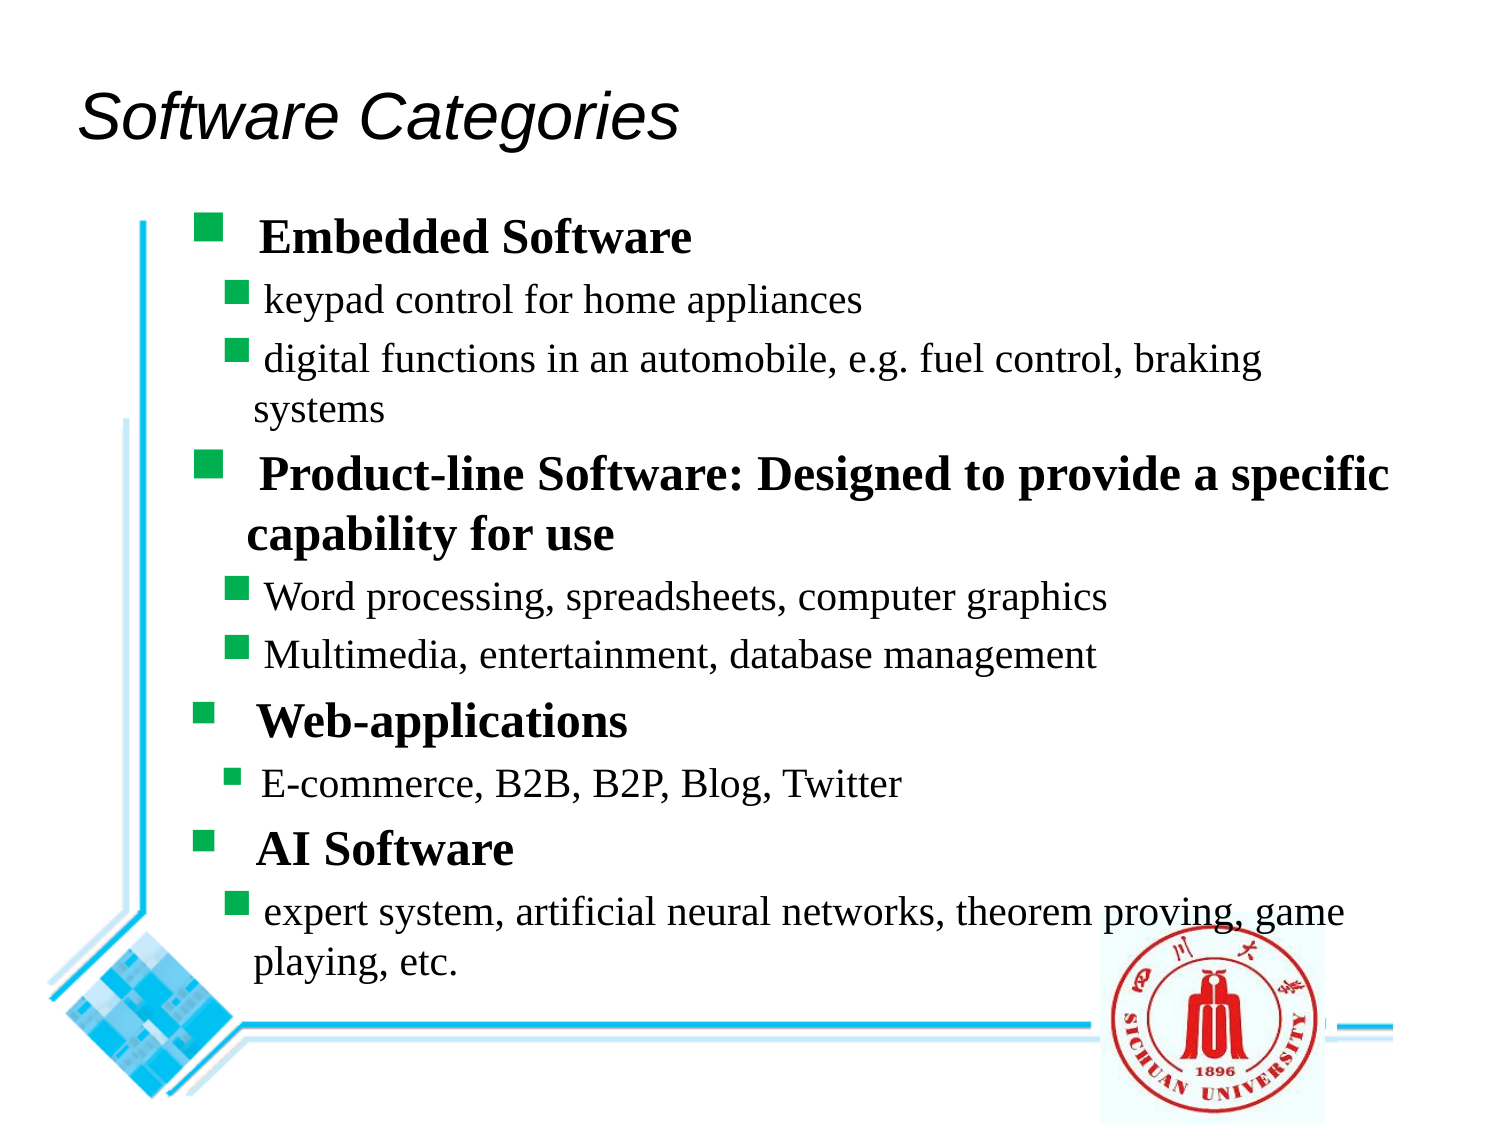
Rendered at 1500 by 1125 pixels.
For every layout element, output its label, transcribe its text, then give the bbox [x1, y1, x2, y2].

picture [35, 209, 1393, 1125]
list Embedded Software keypad control for home appliances digital functions in an automobile, e.g. fuel control, braking systems Product-line Software: Designed to provide a specific capability for use Word processing, spreadsheets, computer graphics Multimedia, entertainment, database management Web-applications E-commerce, B2B, B2P, Blog, Twitter AI Software expert system, artificial neural networks, theorem proving, game playing, etc. [174, 196, 1413, 984]
title Software Categories [62, 37, 1413, 188]
